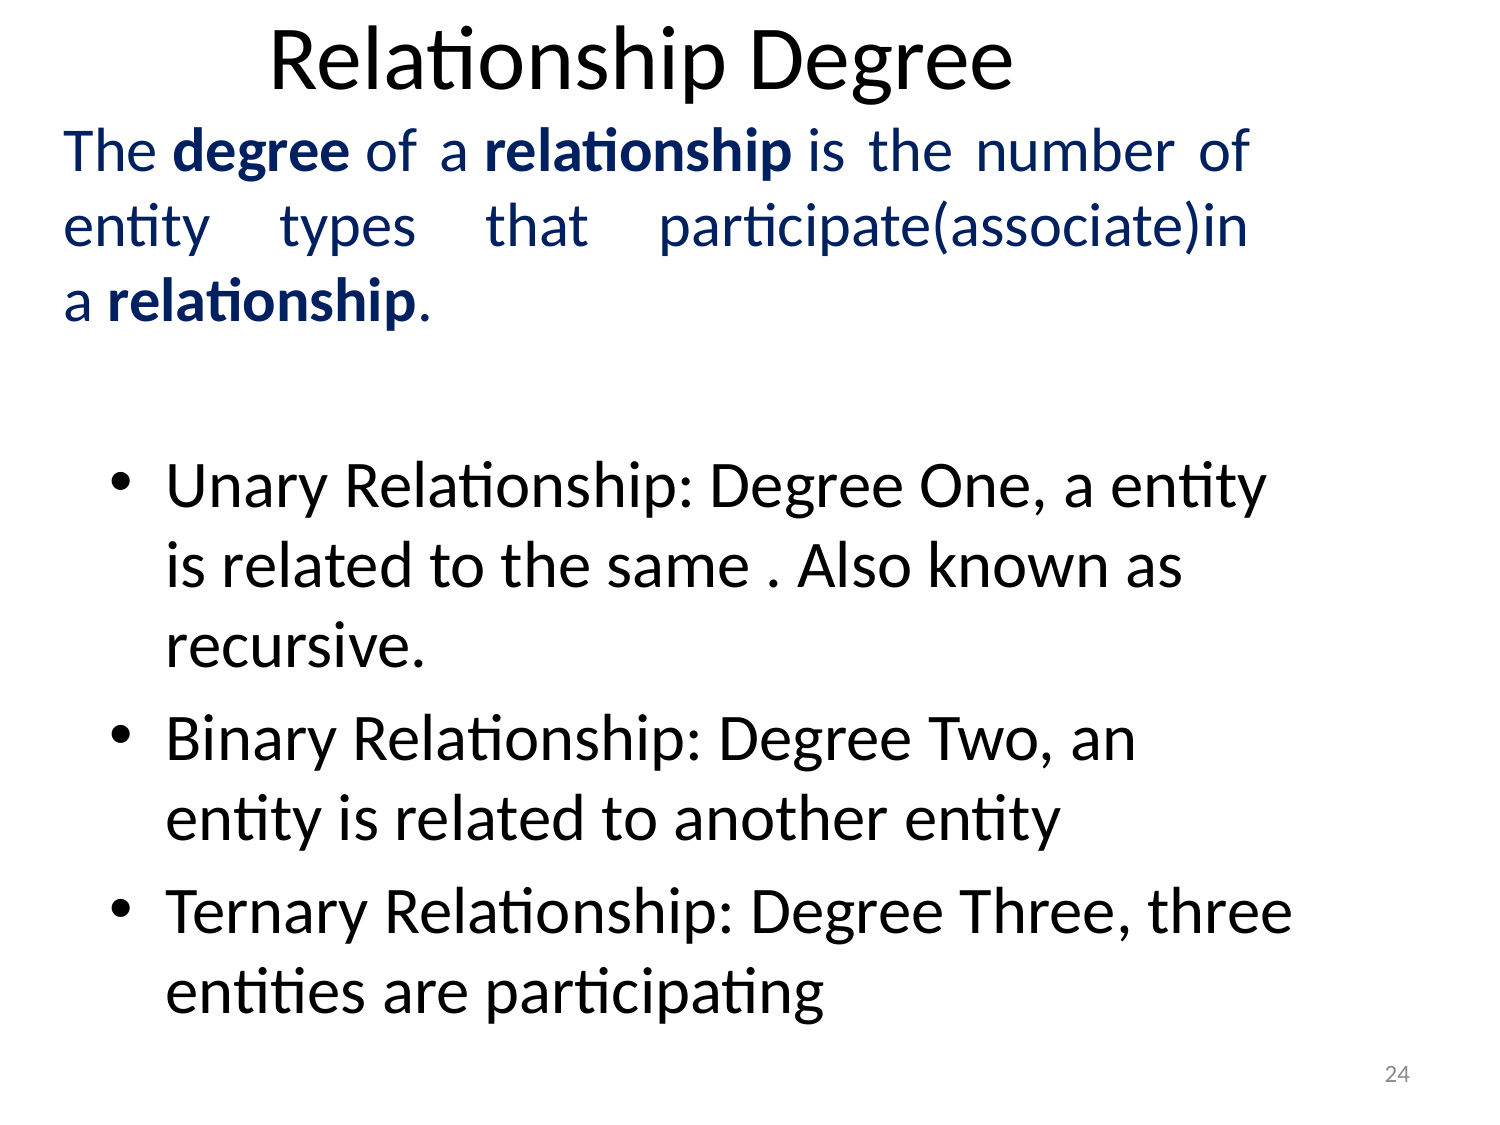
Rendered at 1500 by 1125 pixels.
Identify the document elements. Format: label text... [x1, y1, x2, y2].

title Relationship Degree [48, 3, 1237, 101]
text_box The degree of a relationship is the number of entity types that participate(associate)in a relationship. [48, 101, 1266, 341]
list Unary Relationship: Degree One, a entity is related to the same . Also known as recursive. Binary Relationship: Degree Two, an entity is related to another entity Ternary Relationship: Degree Three, three entities are participating [94, 433, 1311, 603]
slide_number 24 [1074, 1042, 1425, 1103]
